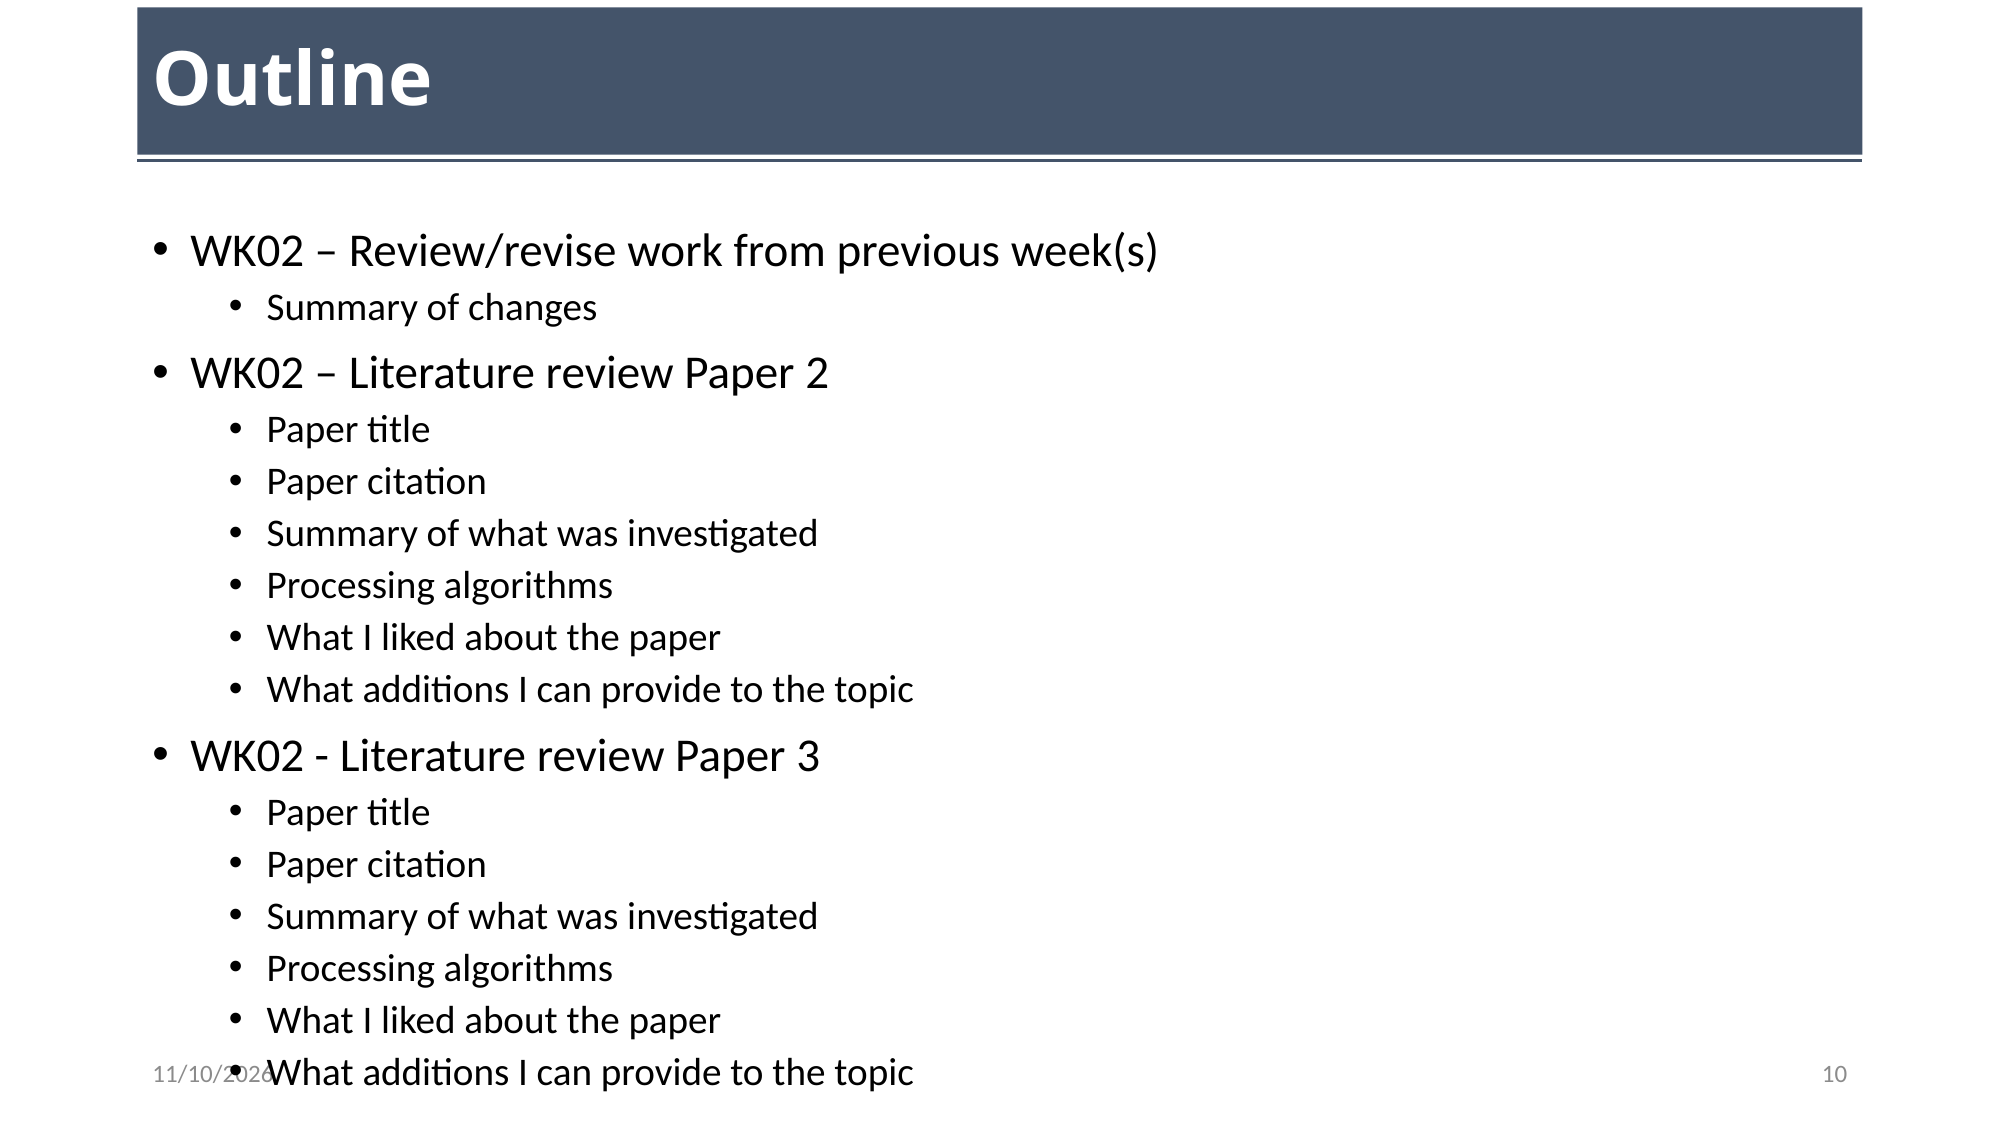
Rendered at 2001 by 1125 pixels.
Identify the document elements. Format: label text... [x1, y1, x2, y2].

slide_number 10 [1412, 1042, 1863, 1103]
title Outline [137, 7, 1863, 155]
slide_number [137, 1042, 588, 1103]
list WK02 – Review/revise work from previous week(s) Summary of changes WK02 – Literature review Paper 2 Paper title Paper citation Summary of what was investigated Processing algorithms What I liked about the paper What additions I can provide to the topic WK02 - Literature review Paper 3 Paper title Paper citation Summary of what was investigated Processing algorithms What I liked about the paper What additions I can provide to the topic [137, 218, 1863, 1103]
